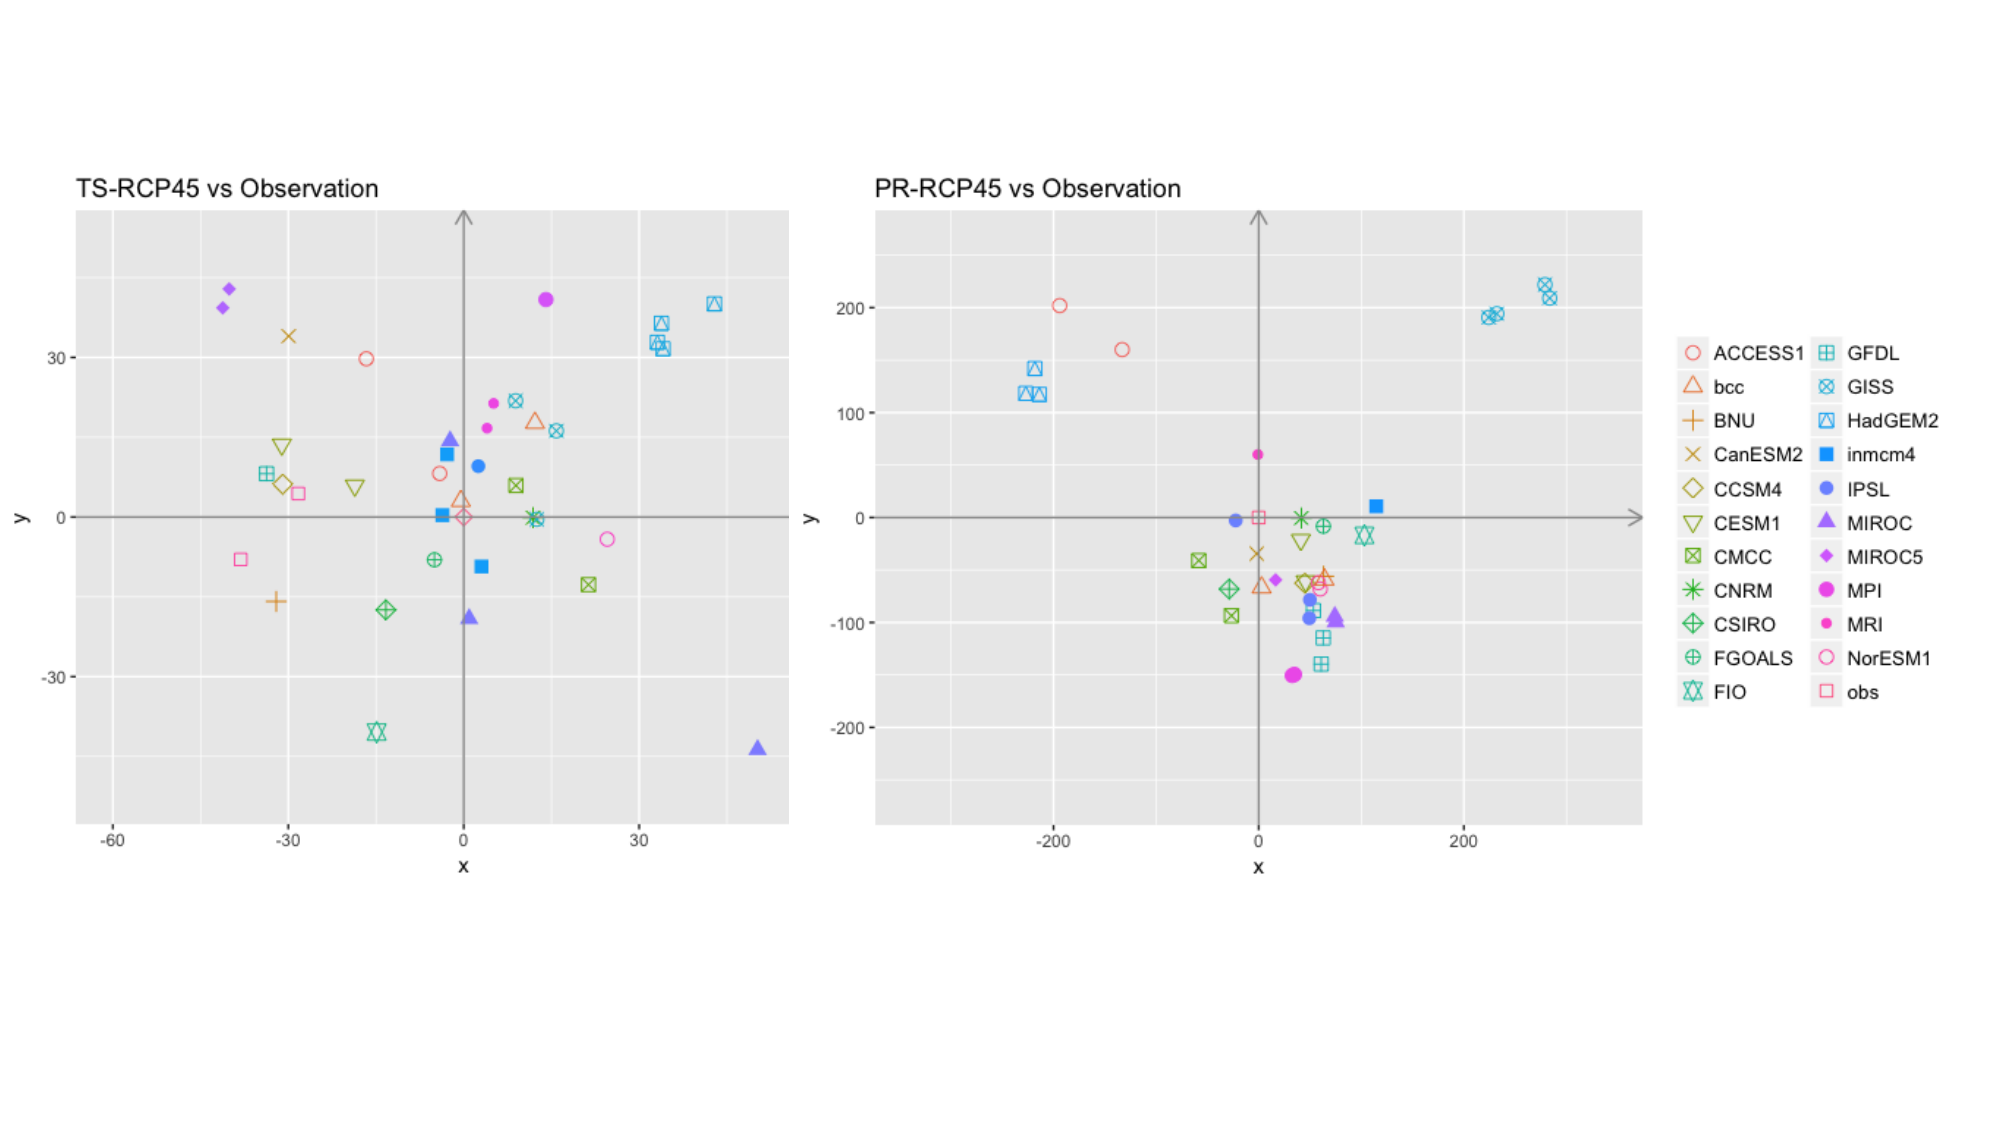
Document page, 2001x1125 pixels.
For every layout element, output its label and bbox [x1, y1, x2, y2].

picture [789, 168, 1961, 884]
list [0, 168, 789, 883]
